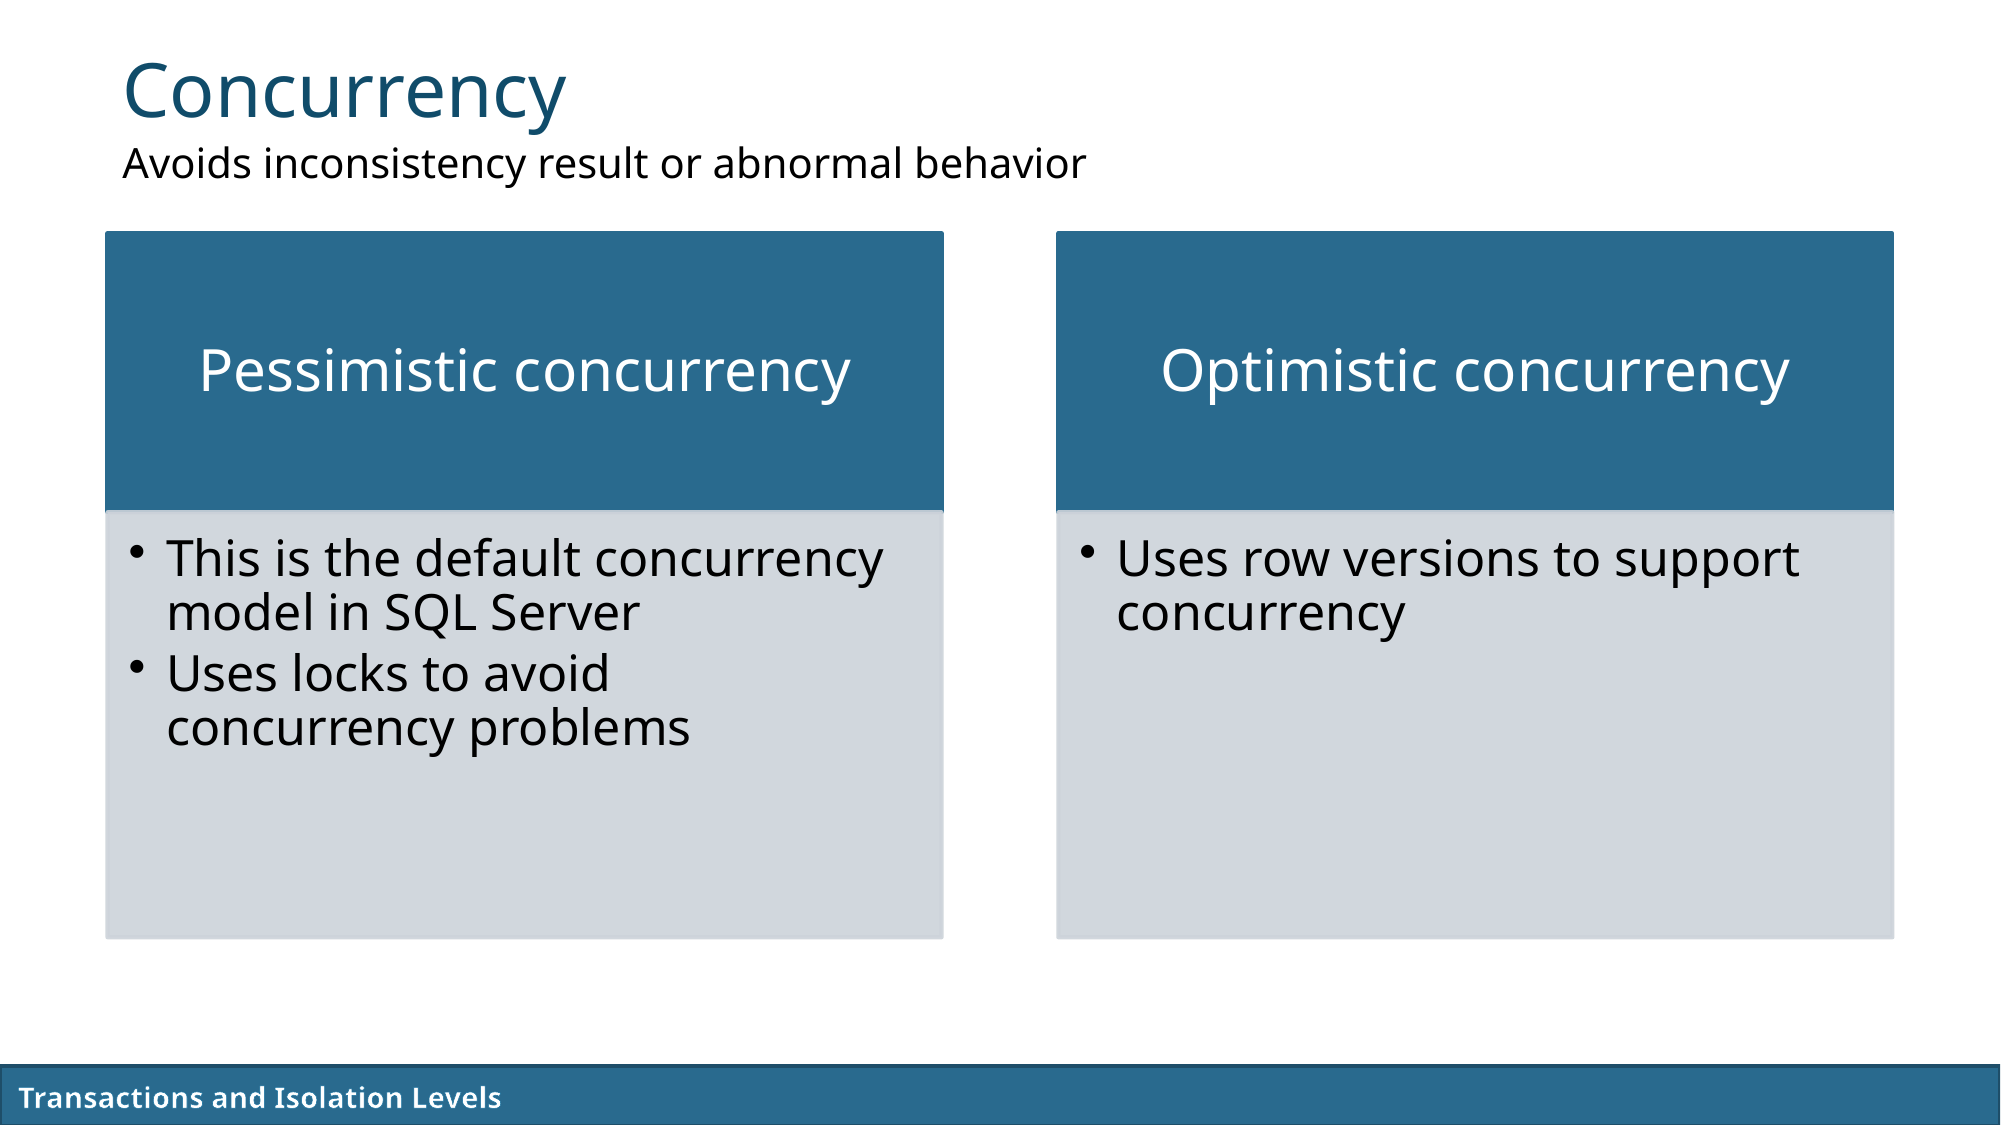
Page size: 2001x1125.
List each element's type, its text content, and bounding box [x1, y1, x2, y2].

subtitle Avoids inconsistency result or abnormal behavior [107, 128, 1893, 205]
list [107, 230, 1893, 941]
title Concurrency [107, 52, 1893, 128]
